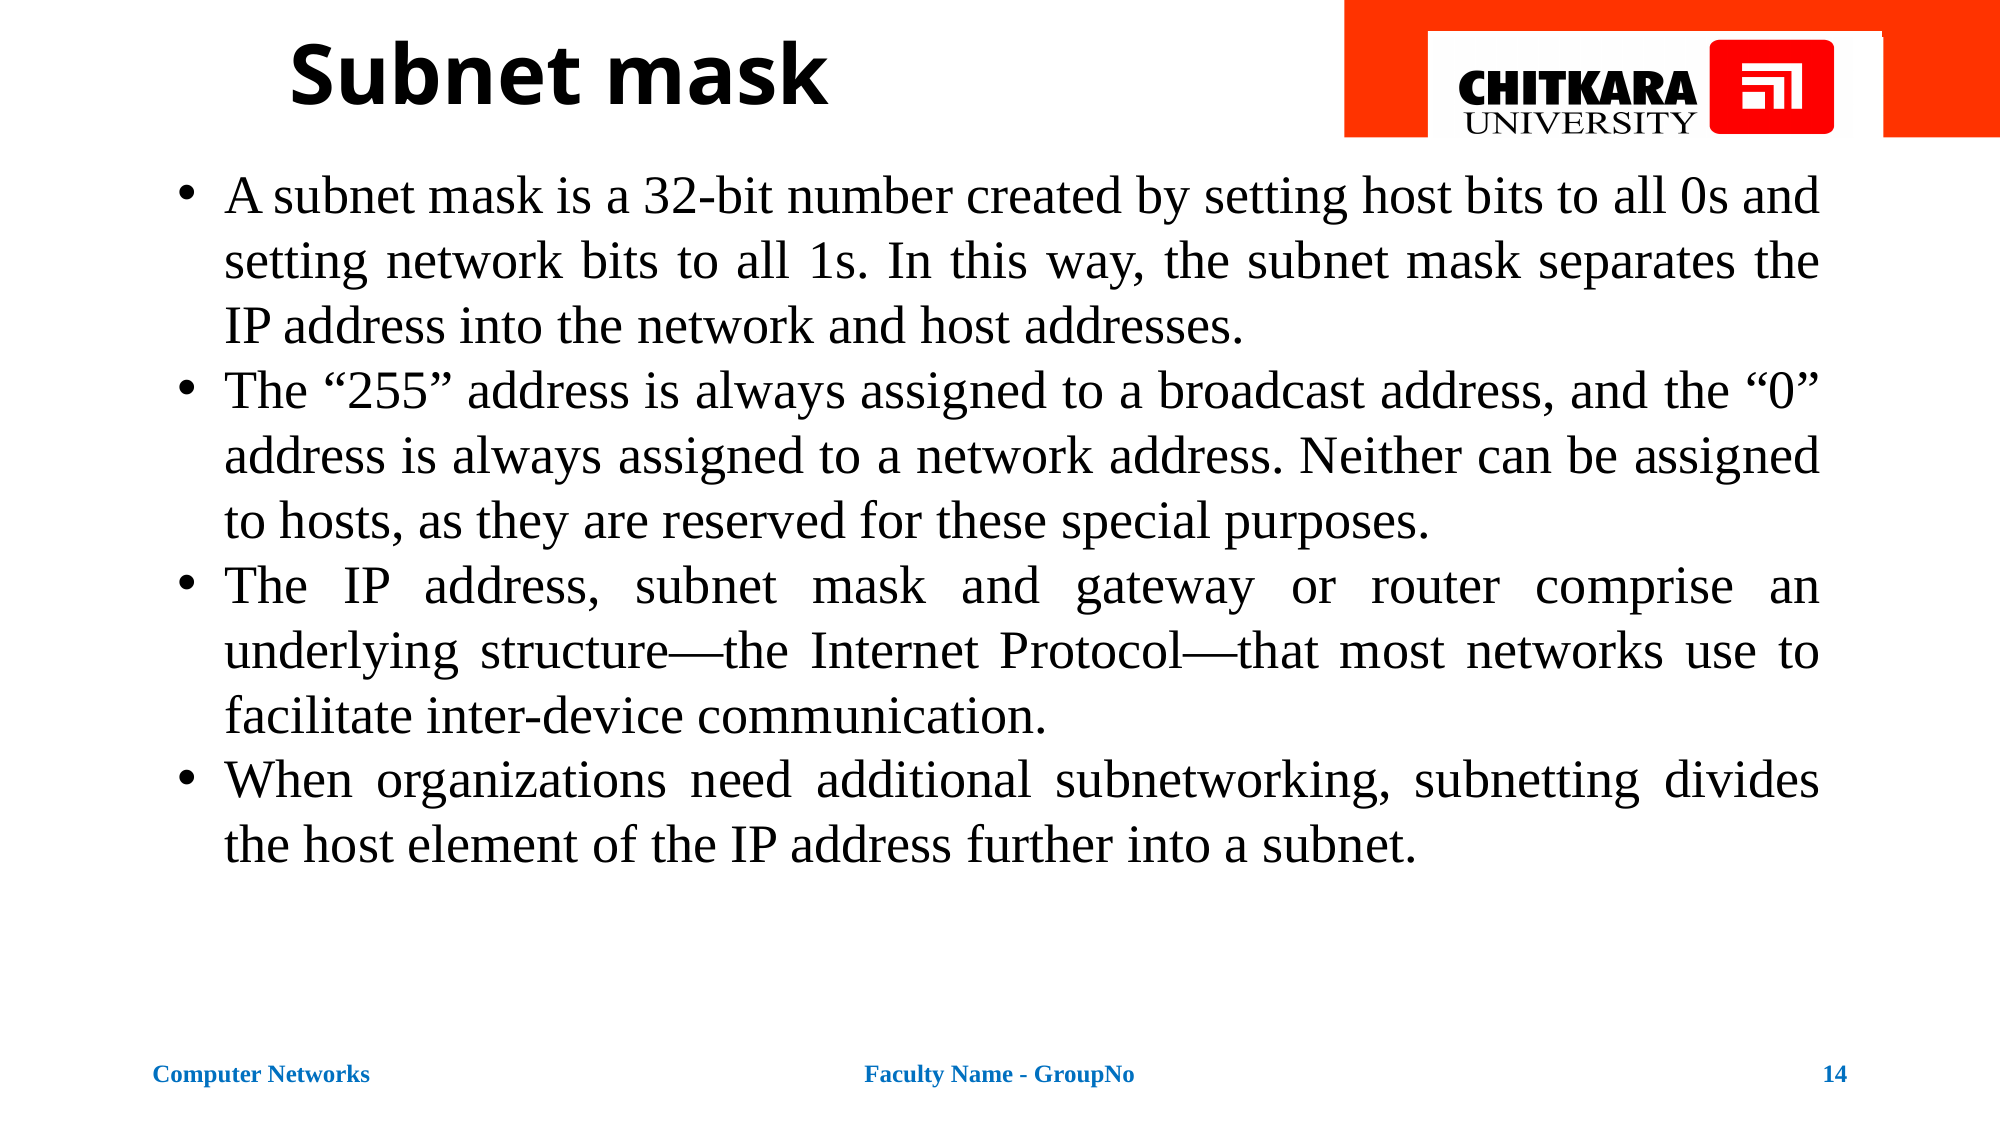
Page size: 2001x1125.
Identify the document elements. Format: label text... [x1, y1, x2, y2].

picture [1490, 37, 1854, 138]
footer Faculty Name - GroupNo [662, 1042, 1338, 1103]
slide_number Computer Networks [137, 1042, 588, 1103]
slide_number 14 [1412, 1042, 1863, 1103]
text_box A subnet mask is a 32-bit number created by setting host bits to all 0s and setting network bits to all 1s. In this way, the subnet mask separates the IP address into the network and host addresses. The “255” address is always assigned to a broadcast address, and the “0” address is always assigned to a network address. Neither can be assigned to hosts, as they are reserved for these special purposes. The IP address, subnet mask and gateway or router comprise an underlying structure—the Internet Protocol—that most networks use to facilitate inter-device communication. When organizations need additional subnetworking, subnetting divides the host element of the IP address further into a subnet. [162, 151, 1838, 927]
title Subnet mask [287, 0, 1490, 151]
